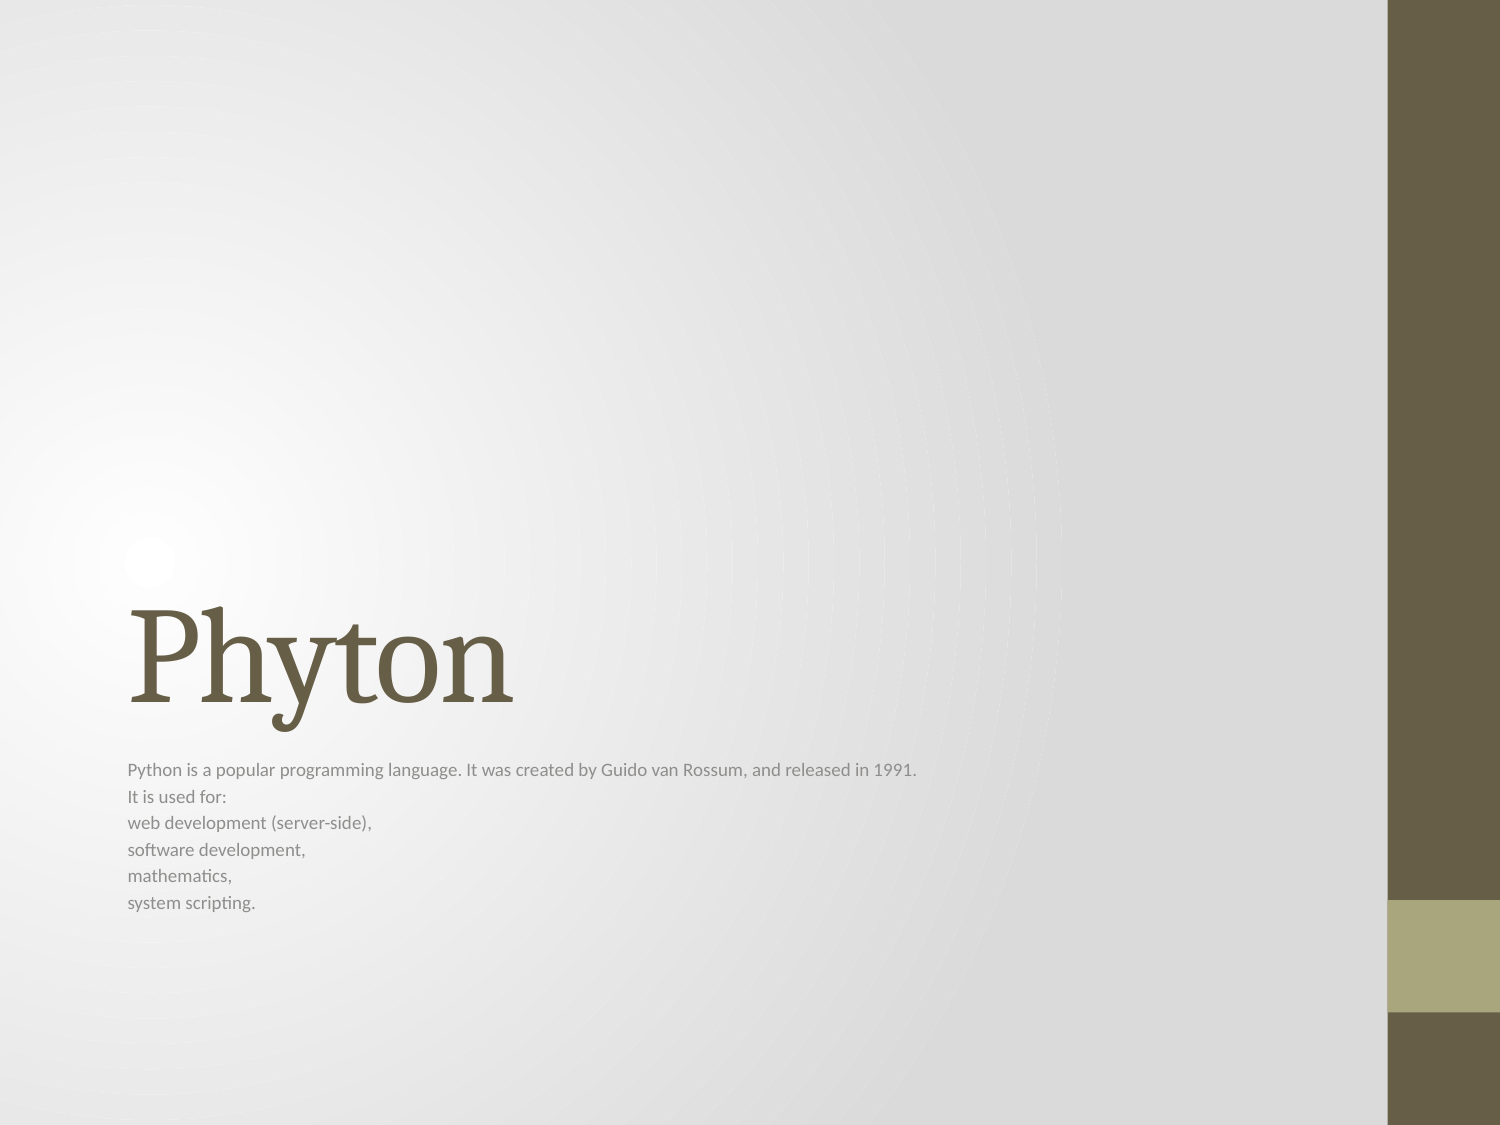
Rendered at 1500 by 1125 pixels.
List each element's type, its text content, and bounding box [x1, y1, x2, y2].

subtitle Python is a popular programming language. It was created by Guido van Rossum, and released in 1991. It is used for: web development (server-side), software development, mathematics, system scripting. [112, 750, 1173, 925]
title Phyton [112, 312, 1350, 738]
